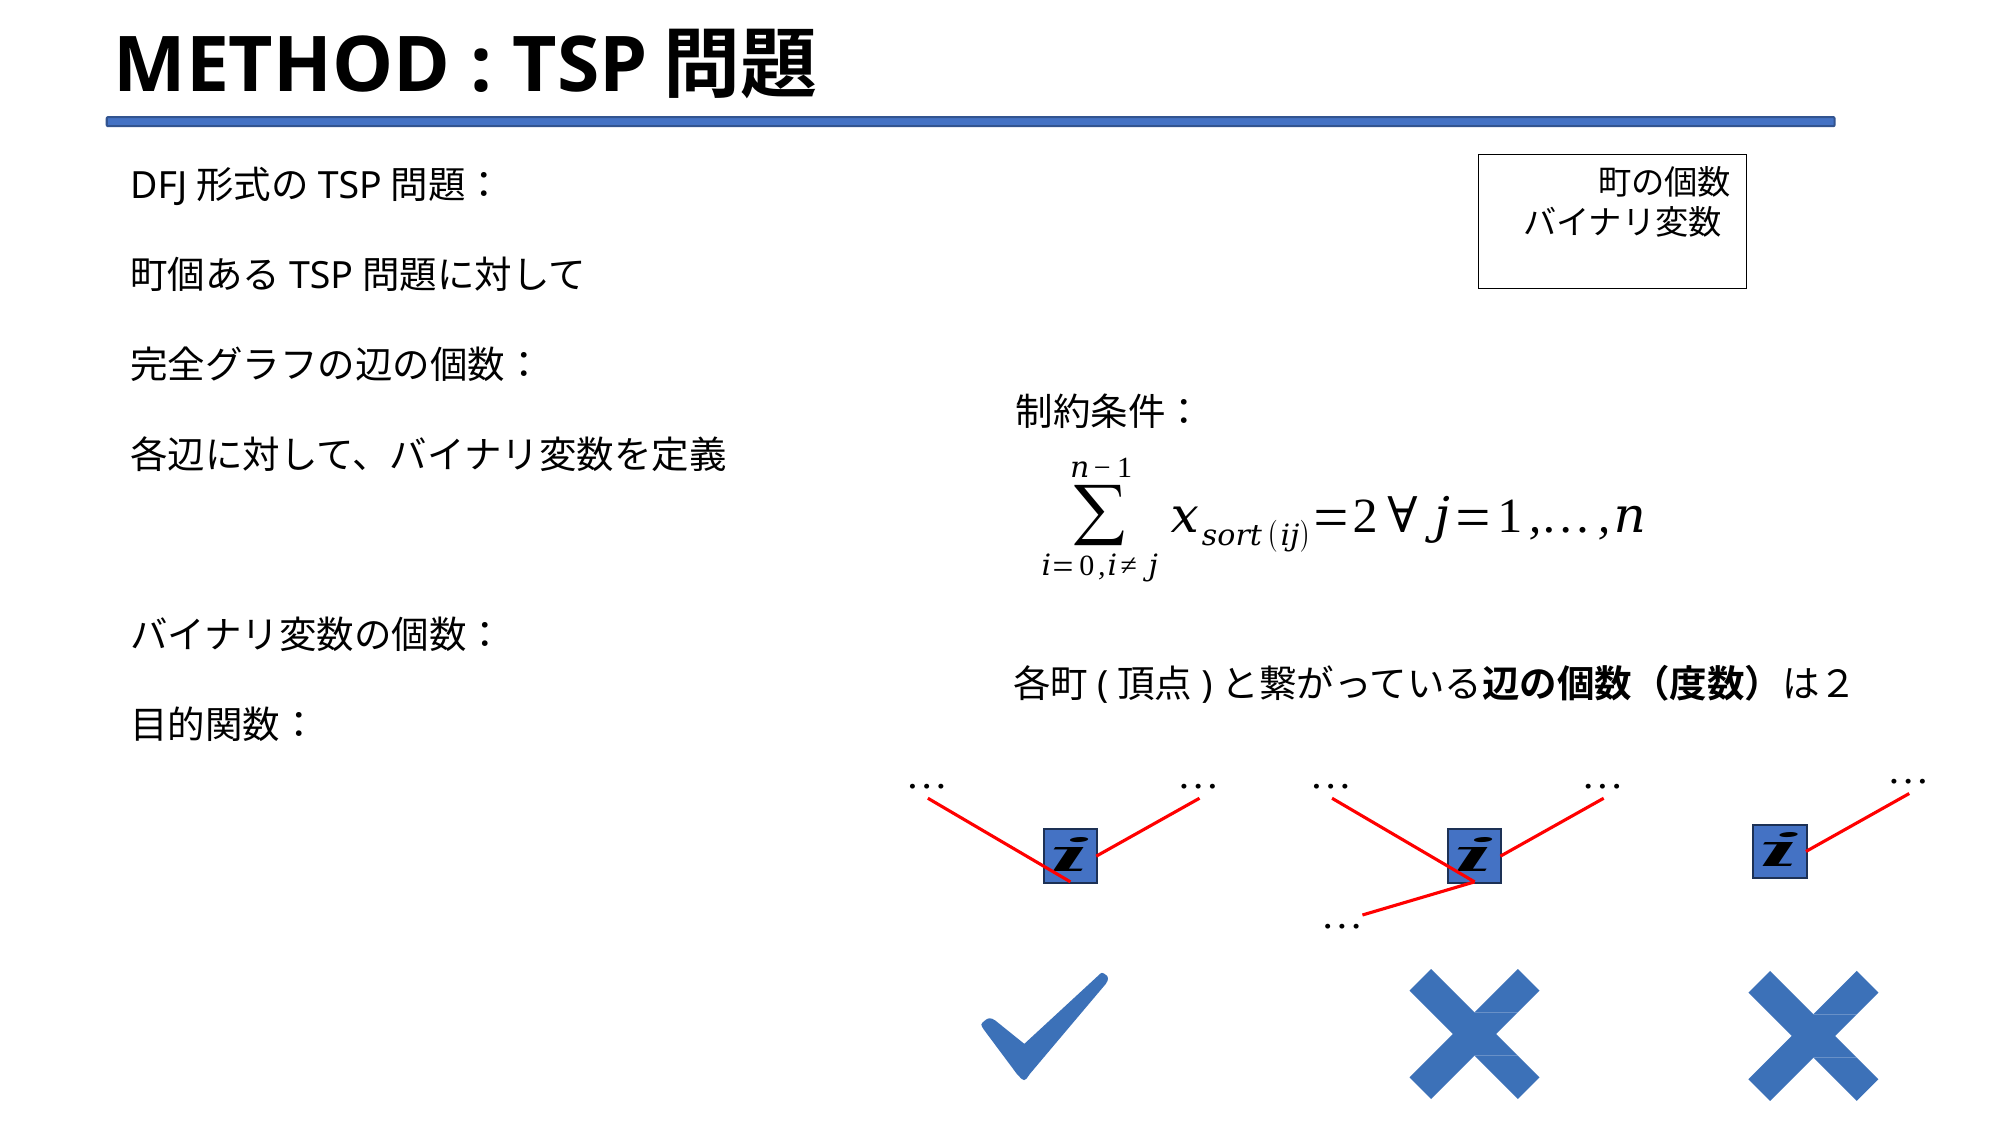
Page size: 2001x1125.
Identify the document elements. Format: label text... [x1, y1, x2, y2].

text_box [1754, 748, 1929, 878]
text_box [908, 752, 1219, 882]
text_box 各町(頂点)と繋がっている辺の個数（度数）は２ [998, 653, 1873, 713]
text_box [1312, 752, 1623, 938]
text_box [1409, 969, 1540, 1100]
text_box [1748, 970, 1879, 1101]
text_box [981, 972, 1108, 1081]
title METHOD : TSP問題 [98, 17, 1827, 116]
text_box [105, 116, 1836, 128]
text_box 制約条件： [1001, 380, 1219, 530]
